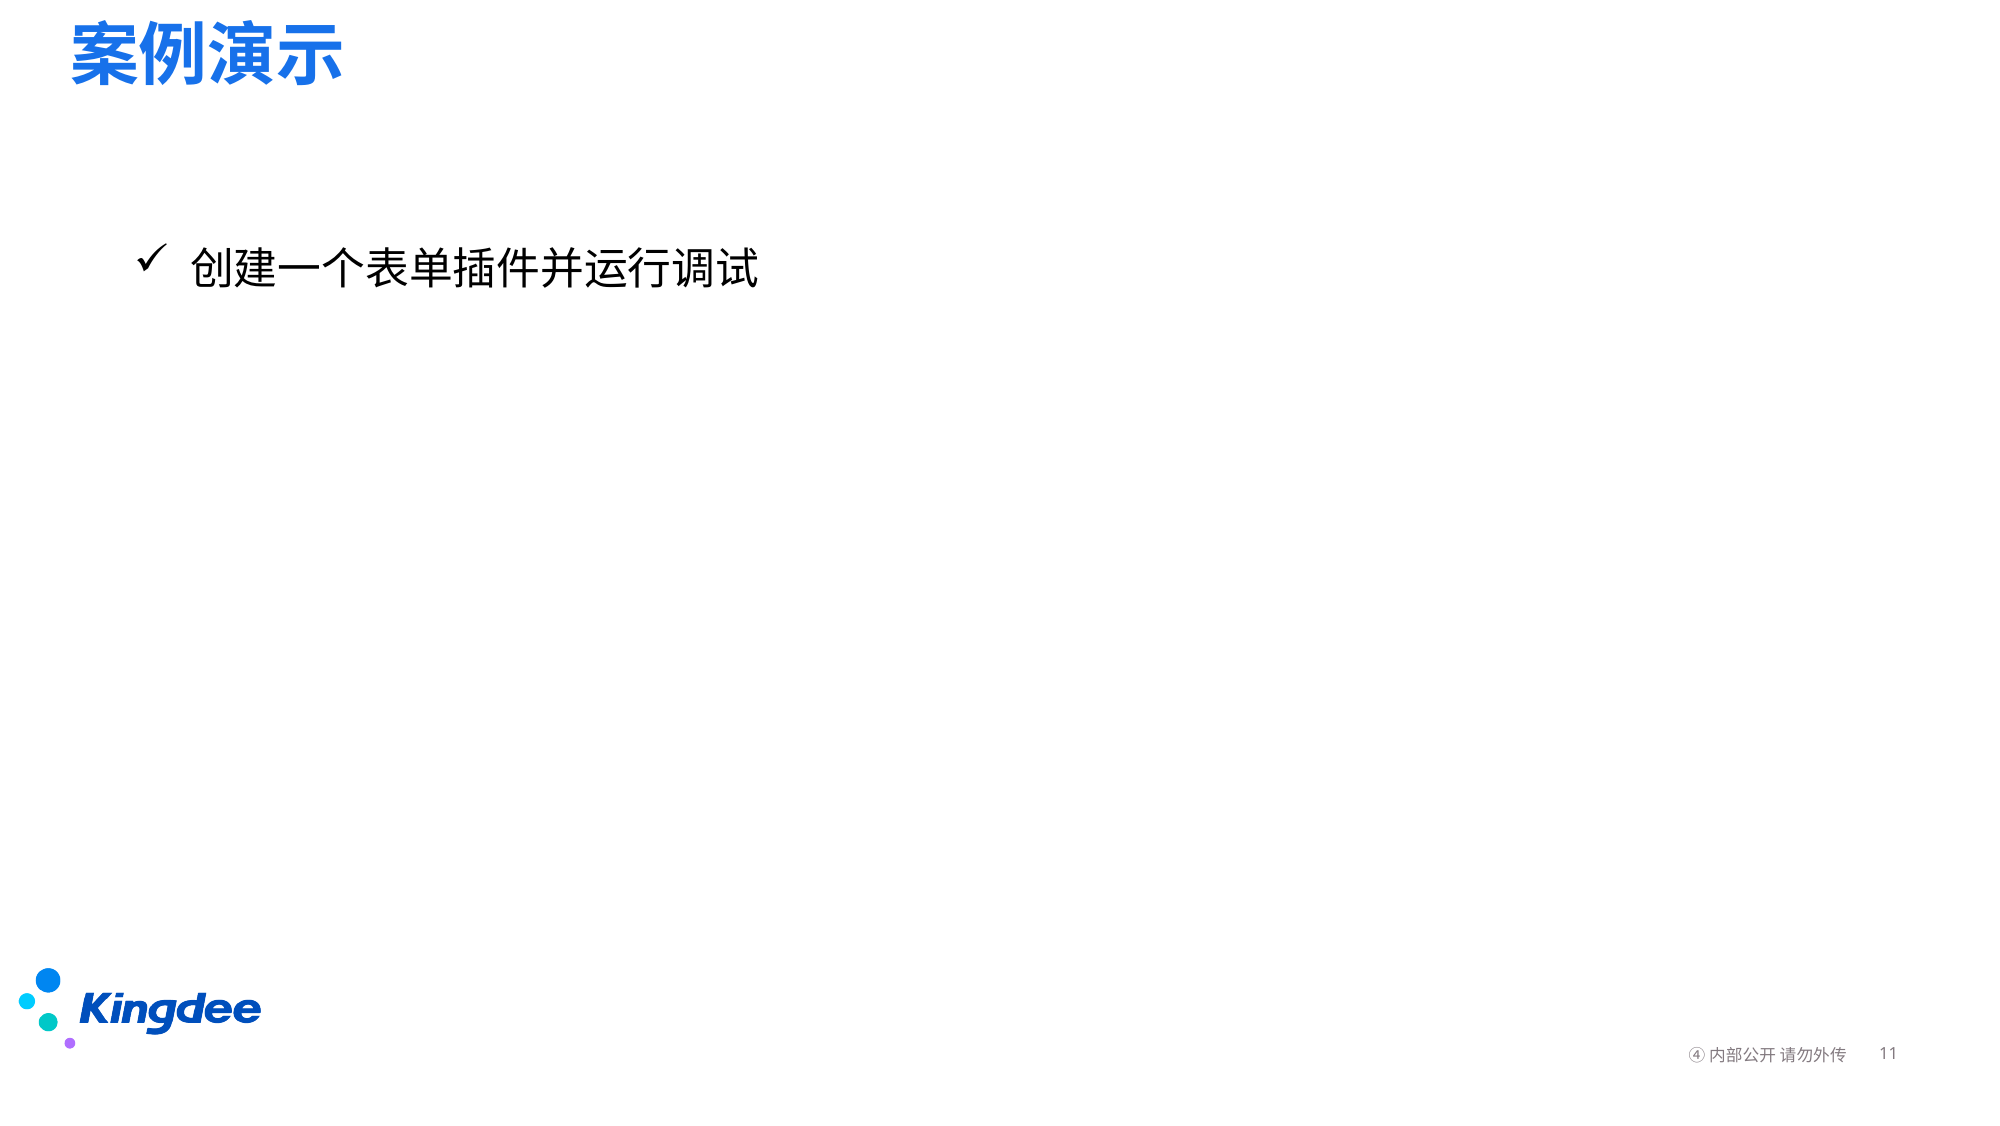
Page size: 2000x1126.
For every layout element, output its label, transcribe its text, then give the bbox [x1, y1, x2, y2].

picture [18, 967, 261, 1049]
text_box 创建一个表单插件并运行调试 [113, 220, 1138, 304]
title 案例演示 [54, 3, 1780, 114]
